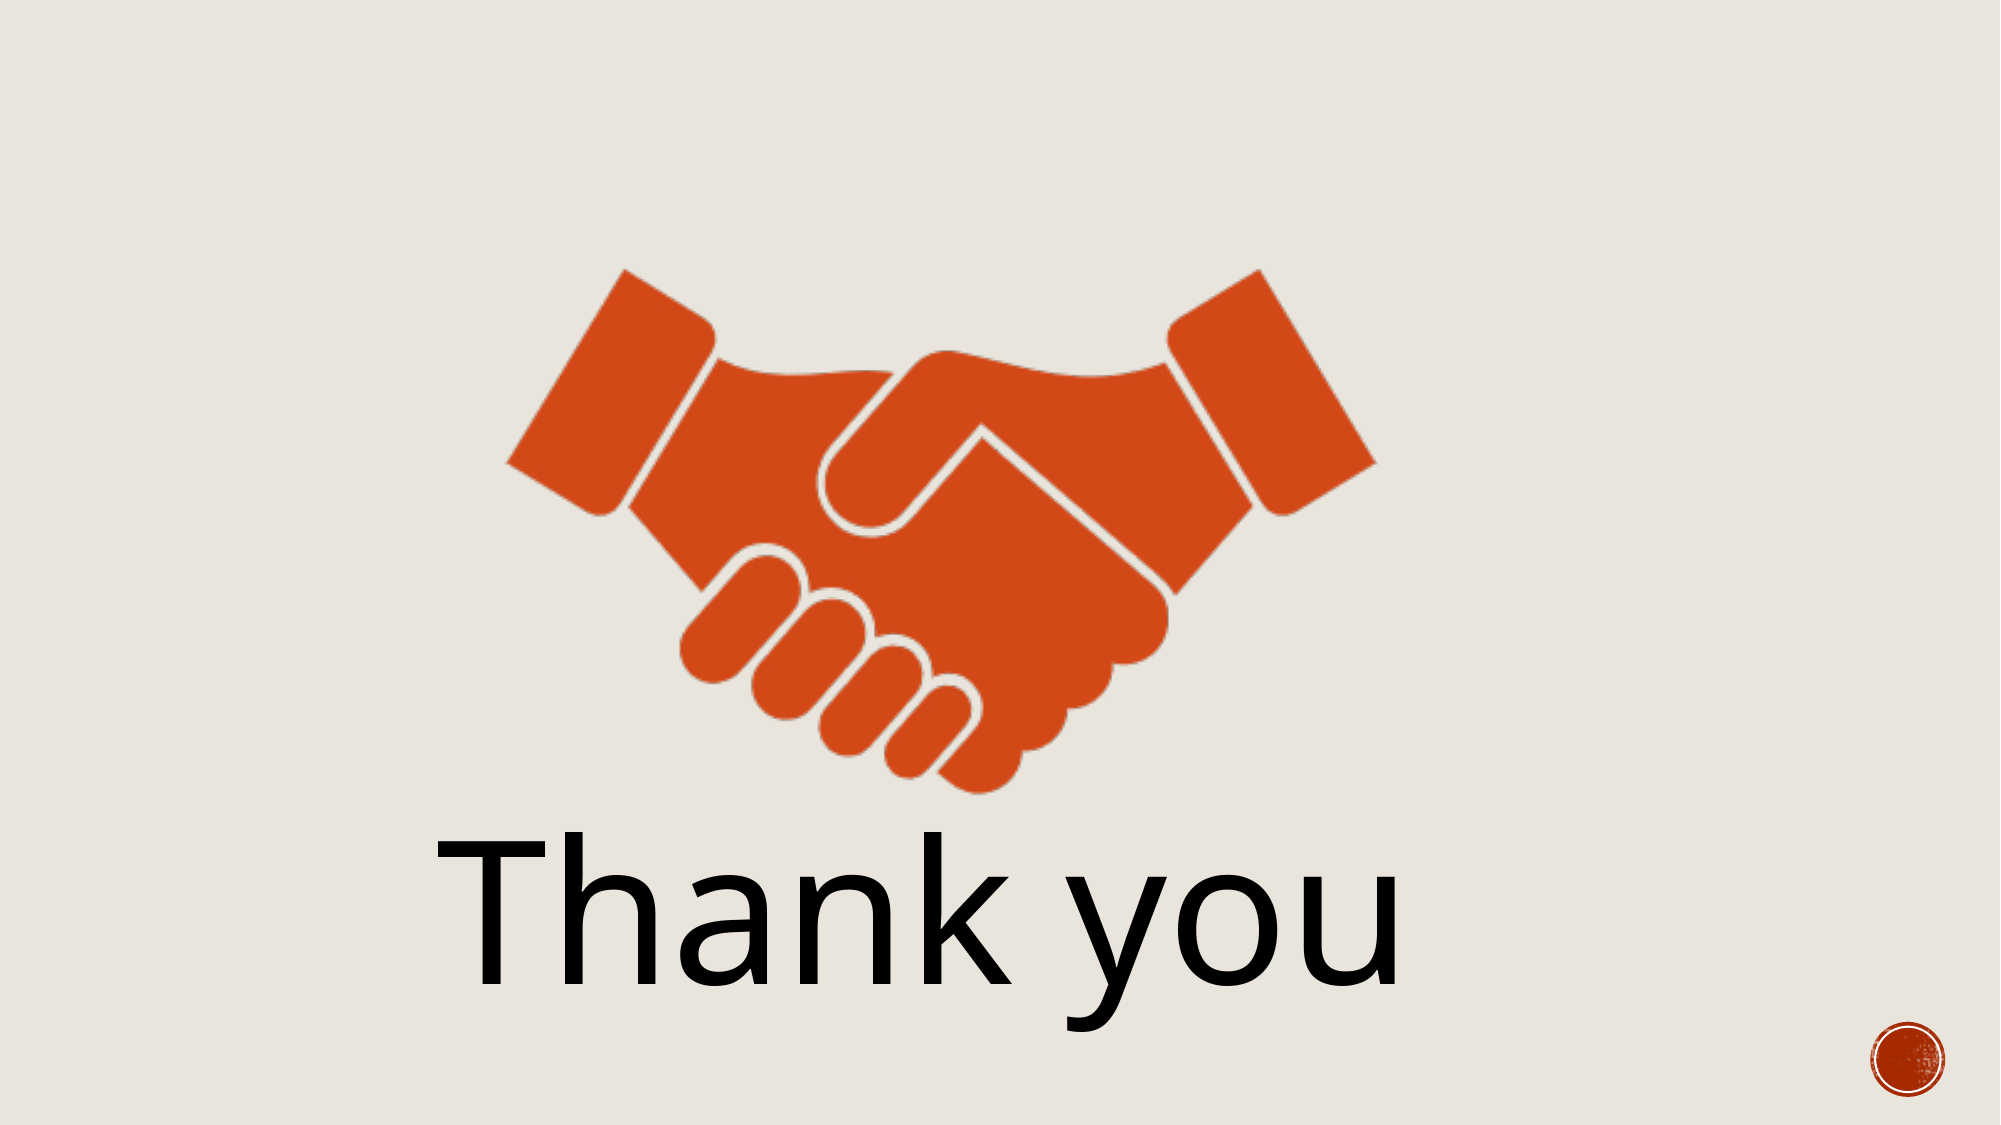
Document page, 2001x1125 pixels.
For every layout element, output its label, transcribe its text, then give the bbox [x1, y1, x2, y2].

list Thank you [421, 804, 1875, 1125]
picture [469, 61, 1415, 1006]
